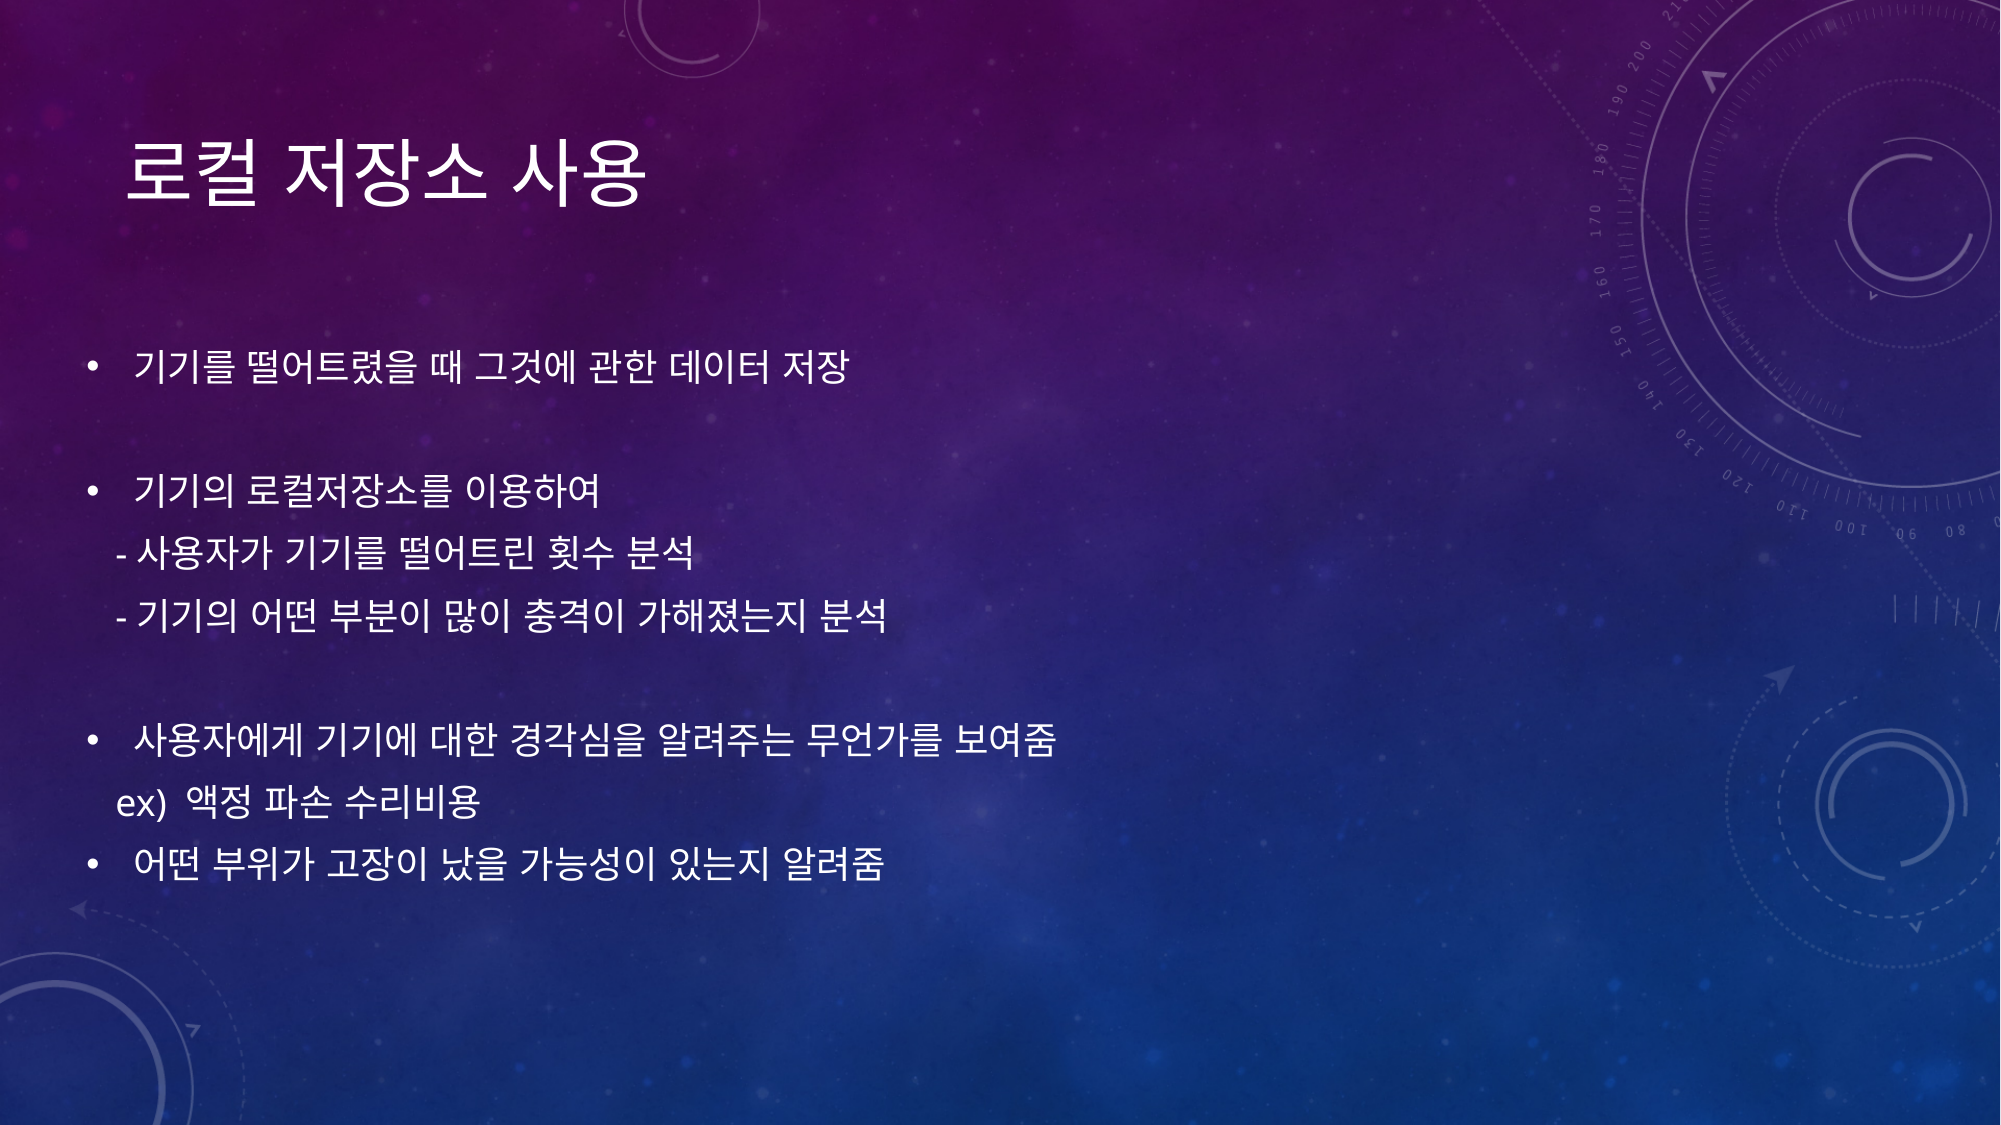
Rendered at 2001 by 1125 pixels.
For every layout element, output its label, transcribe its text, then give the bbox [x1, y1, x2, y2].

title 로컬 저장소 사용 [109, 51, 1772, 291]
picture [0, 0, 2001, 1125]
list 기기를 떨어트렸을 때 그것에 관한 데이터 저장 기기의 로컬저장소를 이용하여 -사용자가 기기를 떨어트린 횟수 분석 -기기의 어떤 부분이 많이 충격이 가해졌는지 분석 사용자에게 기기에 대한 경각심을 알려주는 무언가를 보여줌 ex) 액정 파손 수리비용 어떤 부위가 고장이 났을 가능성이 있는지 알려줌 [71, 247, 1734, 1045]
